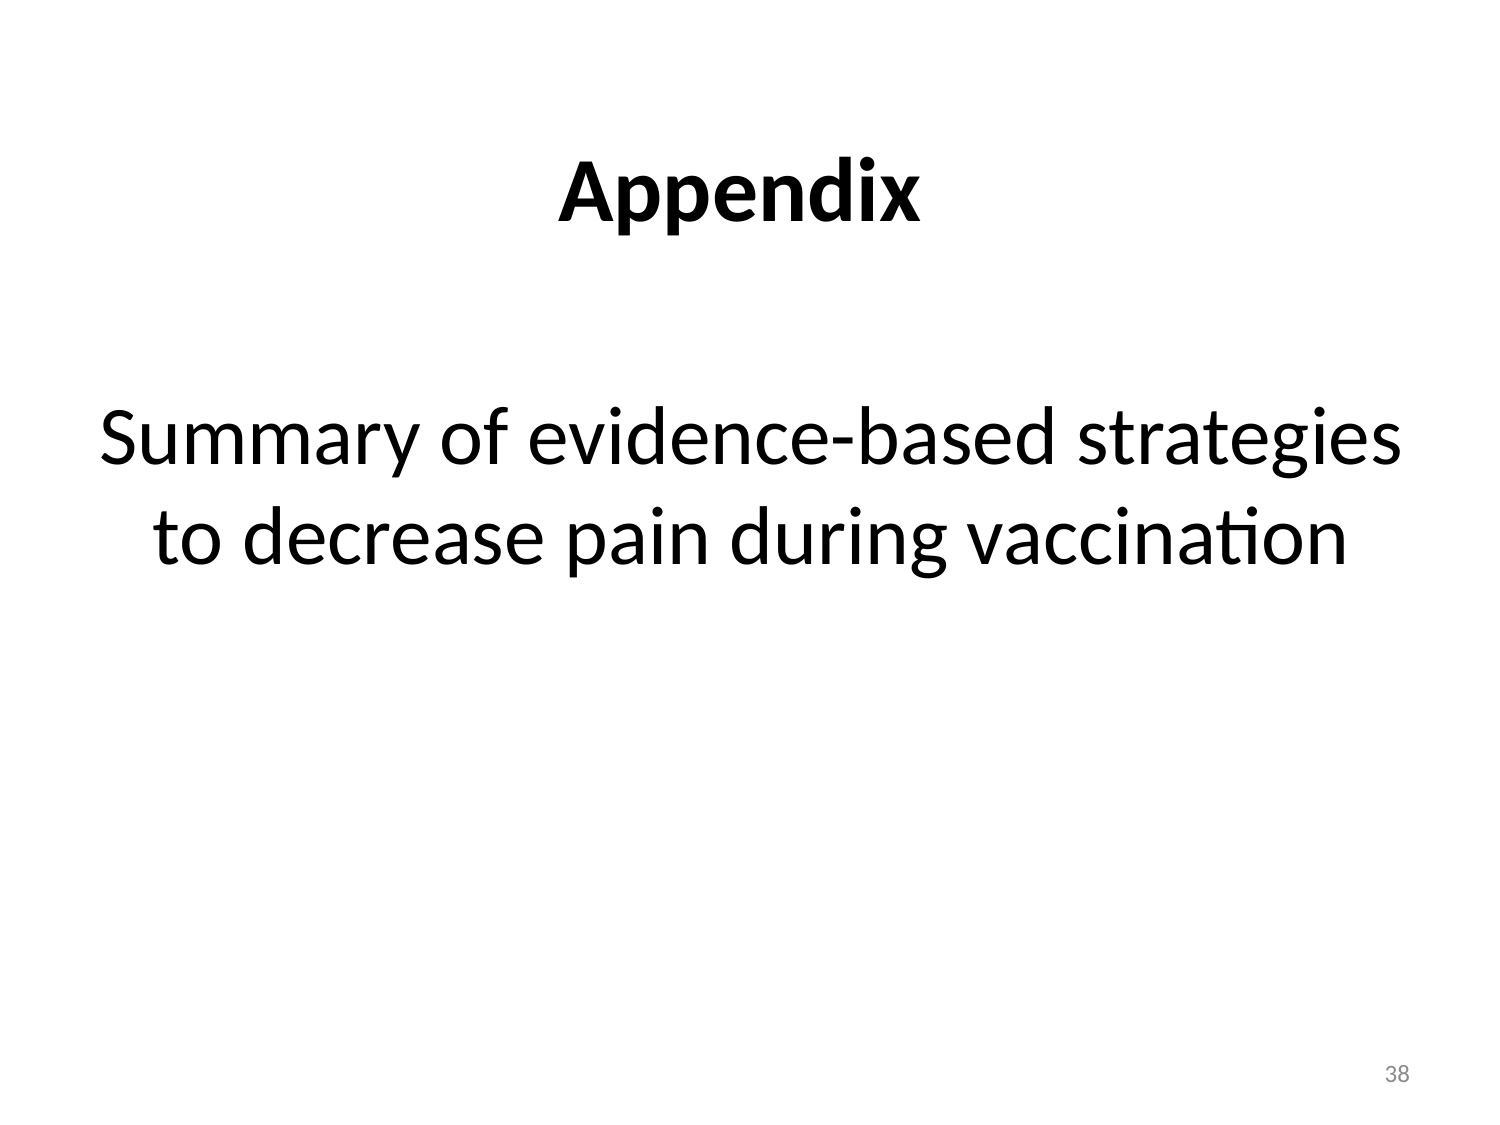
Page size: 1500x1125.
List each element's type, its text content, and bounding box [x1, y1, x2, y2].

title Appendix [64, 91, 1415, 279]
slide_number 38 [1074, 1042, 1425, 1103]
list Summary of evidence-based strategies to decrease pain during vaccination [76, 373, 1427, 745]
